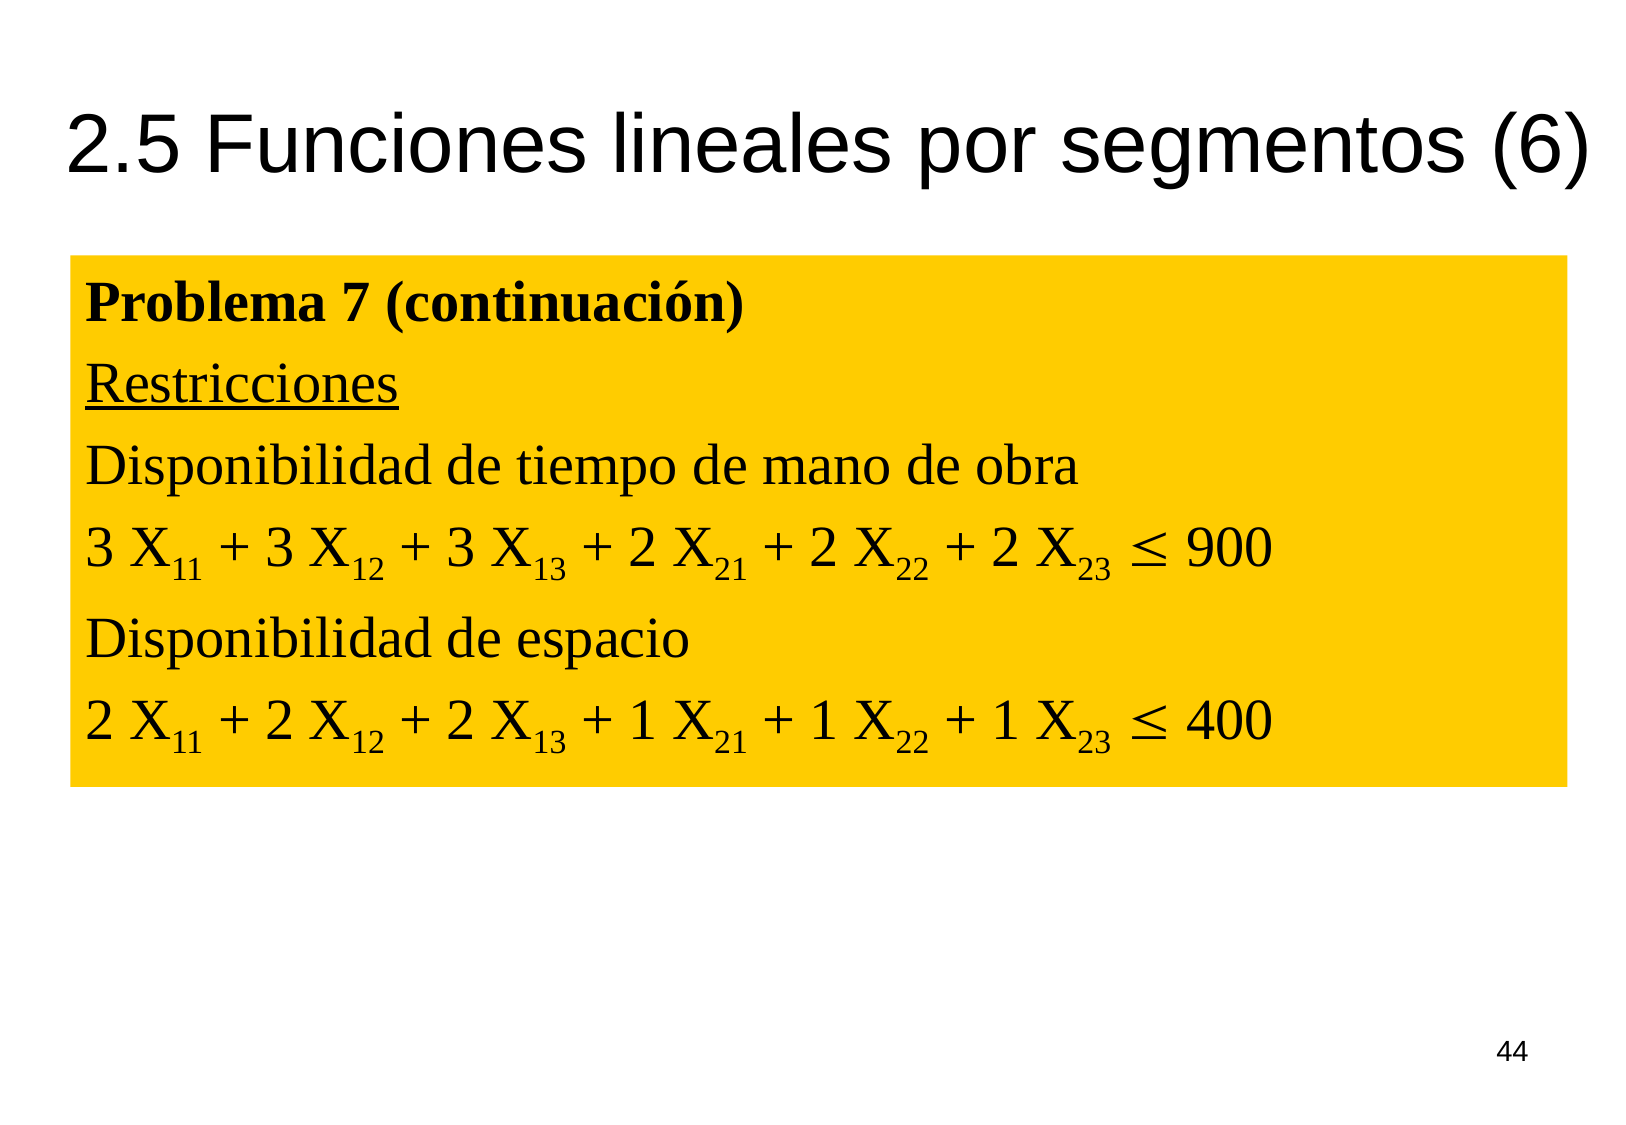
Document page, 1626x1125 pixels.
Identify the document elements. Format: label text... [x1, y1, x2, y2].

list Problema 7 (continuación) Restricciones Disponibilidad de tiempo de mano de obra 3 X11 + 3 X12 + 3 X13 + 2 X21 + 2 X22 + 2 X23  900 Disponibilidad de espacio 2 X11 + 2 X12 + 2 X13 + 1 X21 + 1 X22 + 1 X23  400 [70, 255, 1568, 788]
slide_number 44 [1164, 1024, 1544, 1103]
title 2.5 Funciones lineales por segmentos (6) [50, 44, 1625, 233]
